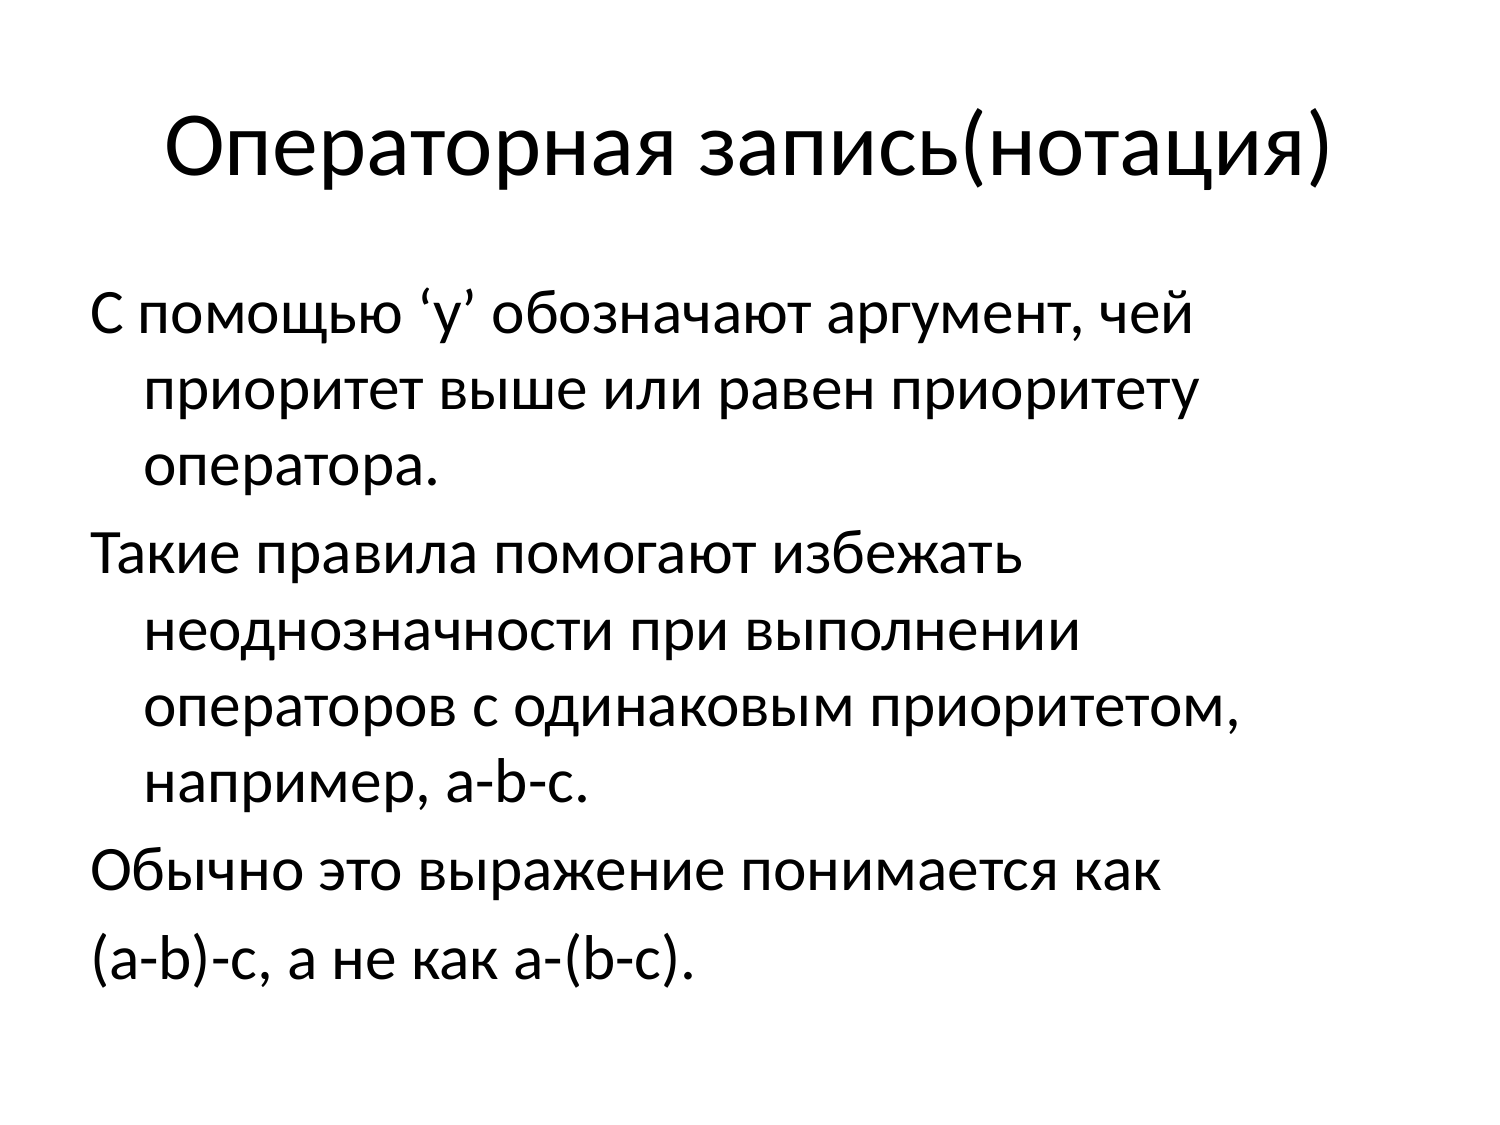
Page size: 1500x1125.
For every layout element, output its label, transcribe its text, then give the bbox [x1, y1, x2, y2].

title Операторная запись(нотация) [75, 45, 1425, 233]
list С помощью ‘y’ обозначают аргумент, чей приоритет выше или равен приоритету оператора. Такие правила помогают избежать неоднозначности при выполнении операторов с одинаковым приоритетом, например, a-b-c. Обычно это выражение понимается как (a-b)-c, а не как a-(b-c). [75, 262, 1425, 1005]
